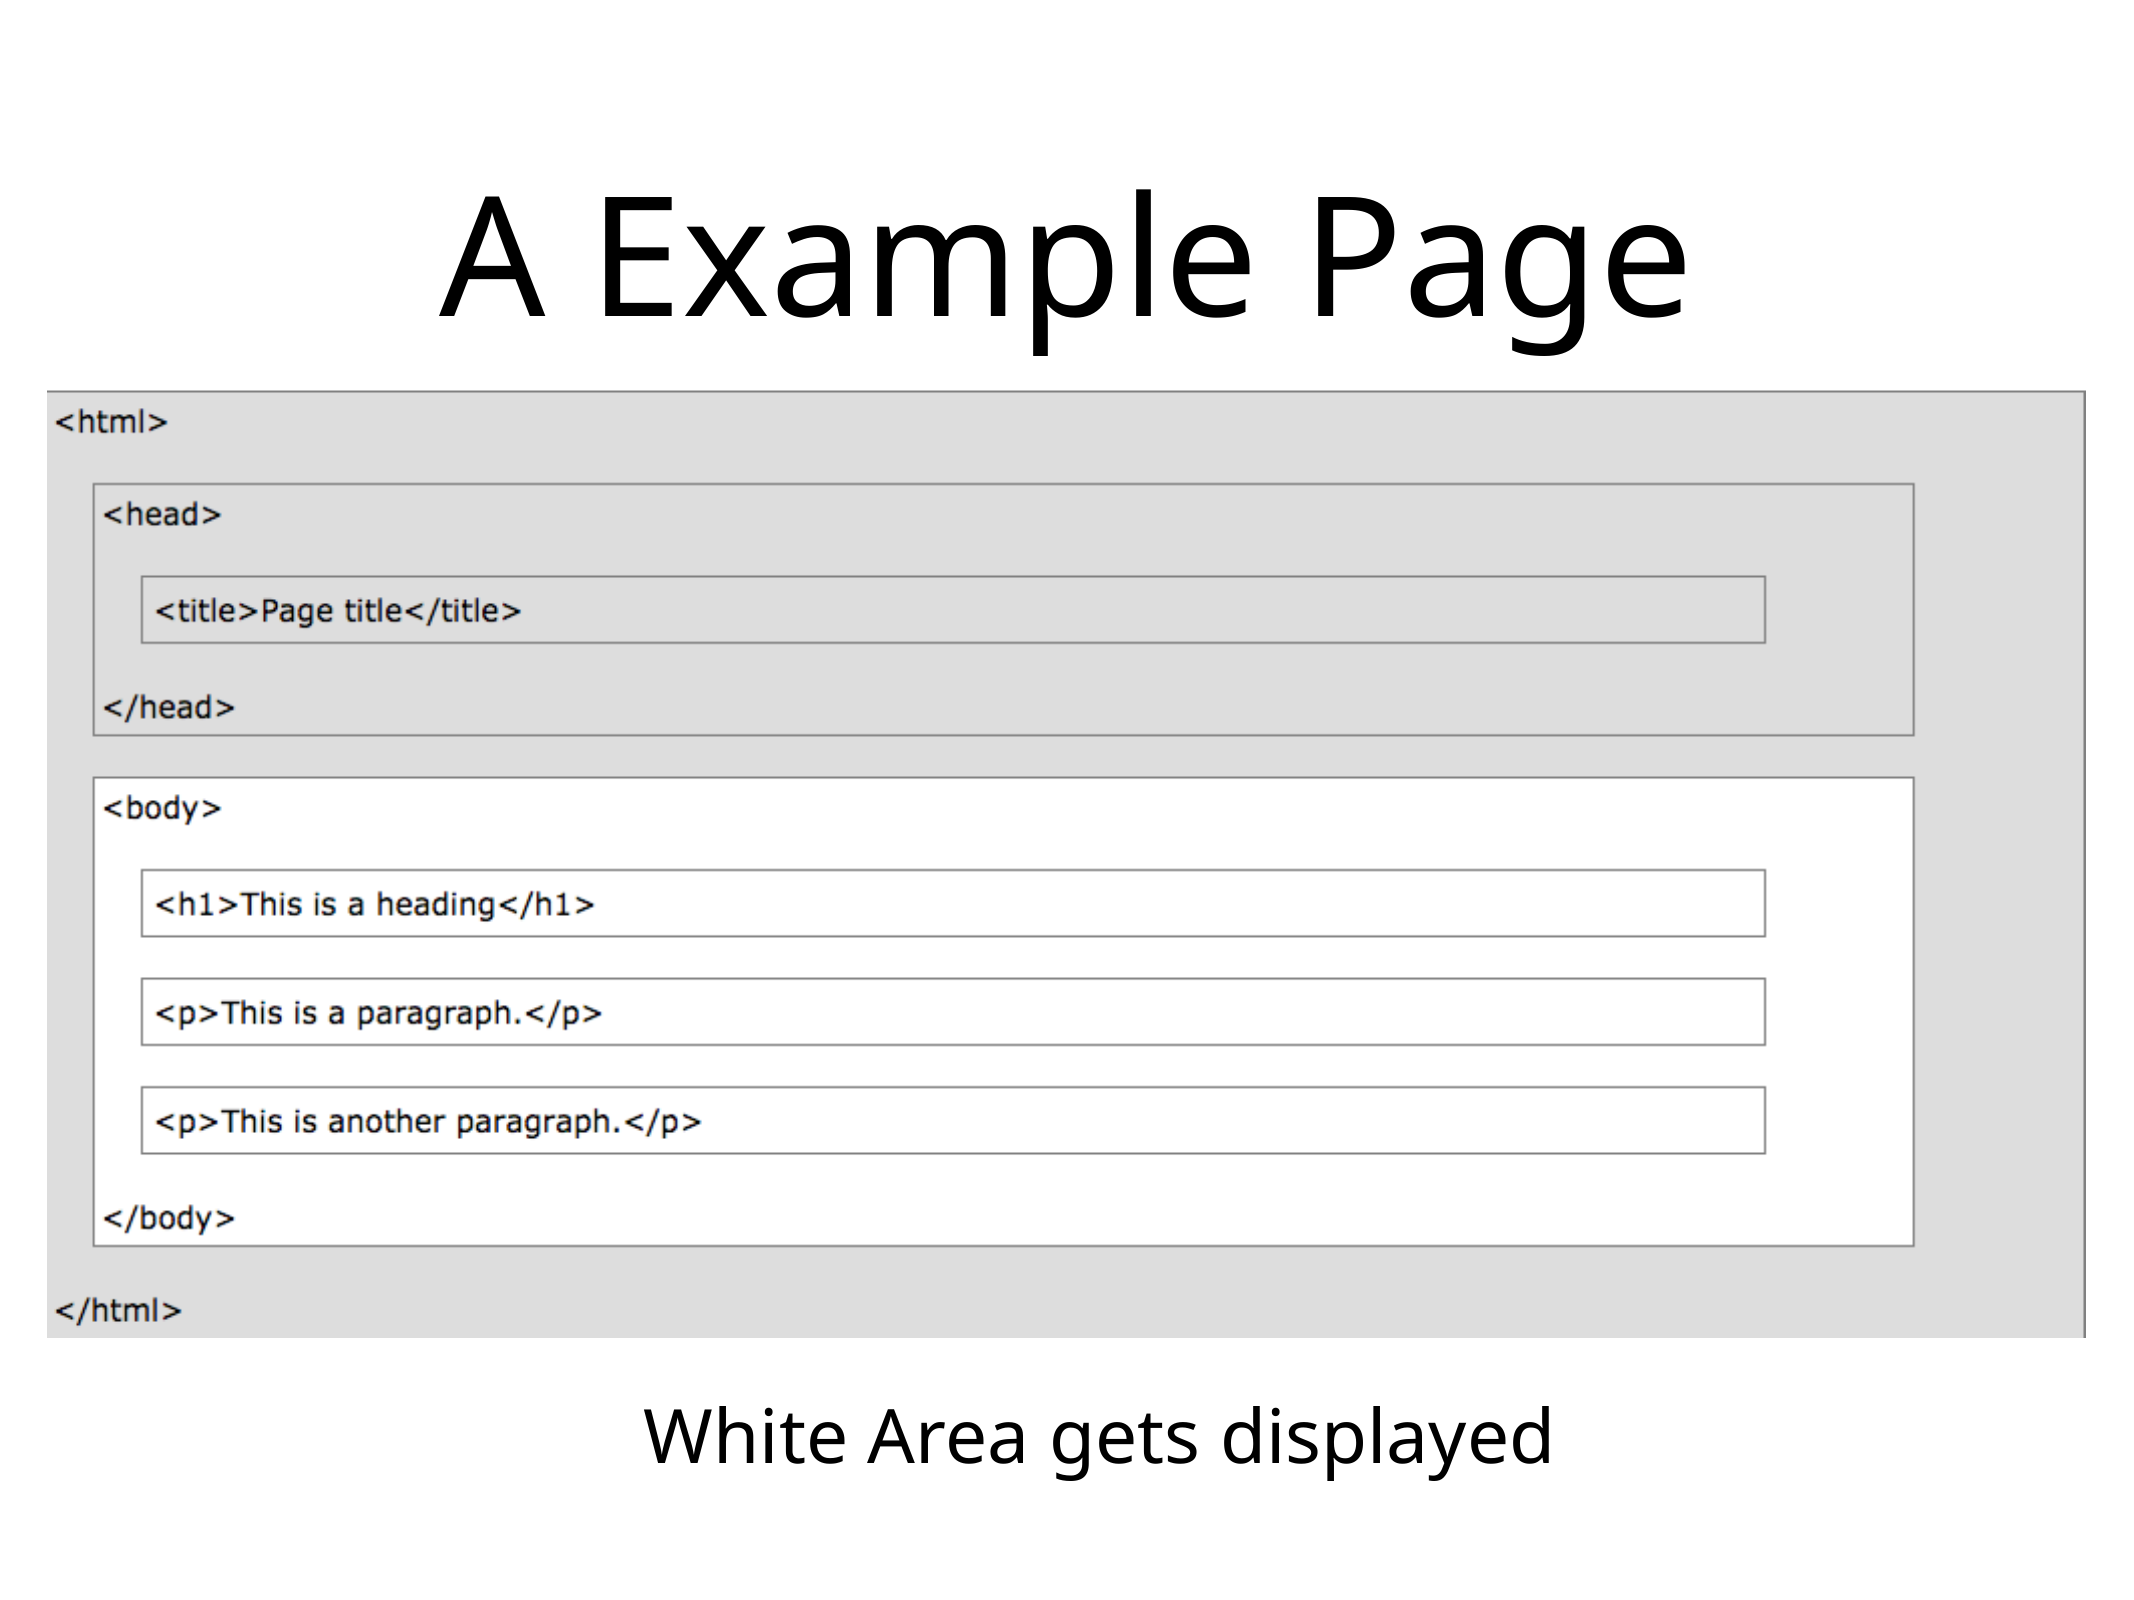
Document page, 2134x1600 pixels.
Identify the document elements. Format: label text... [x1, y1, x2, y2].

title A Example Page [155, 72, 1978, 382]
picture [47, 389, 2087, 1338]
text_box White Area gets displayed [635, 1380, 1565, 1487]
